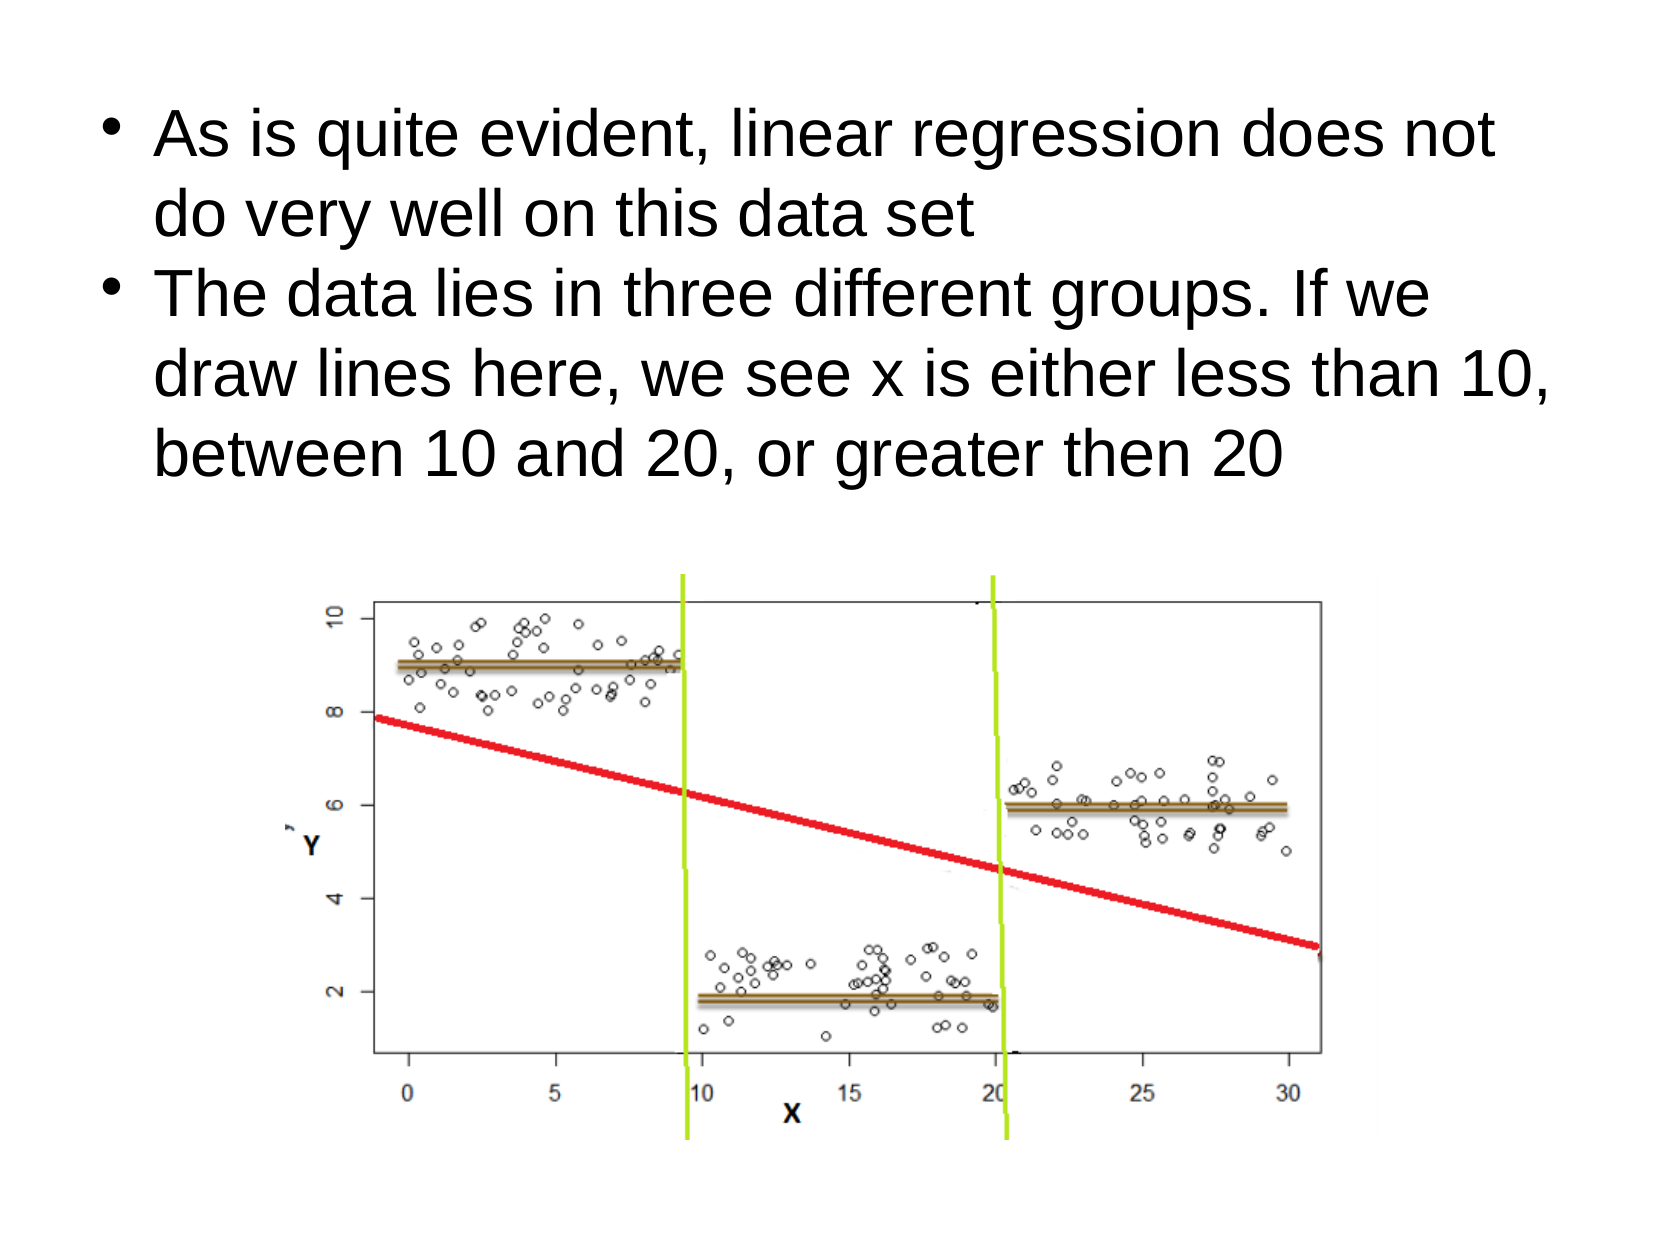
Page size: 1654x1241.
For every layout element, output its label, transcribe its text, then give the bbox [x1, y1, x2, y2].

text_box As is quite evident, linear regression does not do very well on this data set The data lies in three different groups. If we draw lines here, we see x is either less than 10, between 10 and 20, or greater then 20 [82, 90, 1571, 1010]
picture [284, 574, 1400, 1141]
